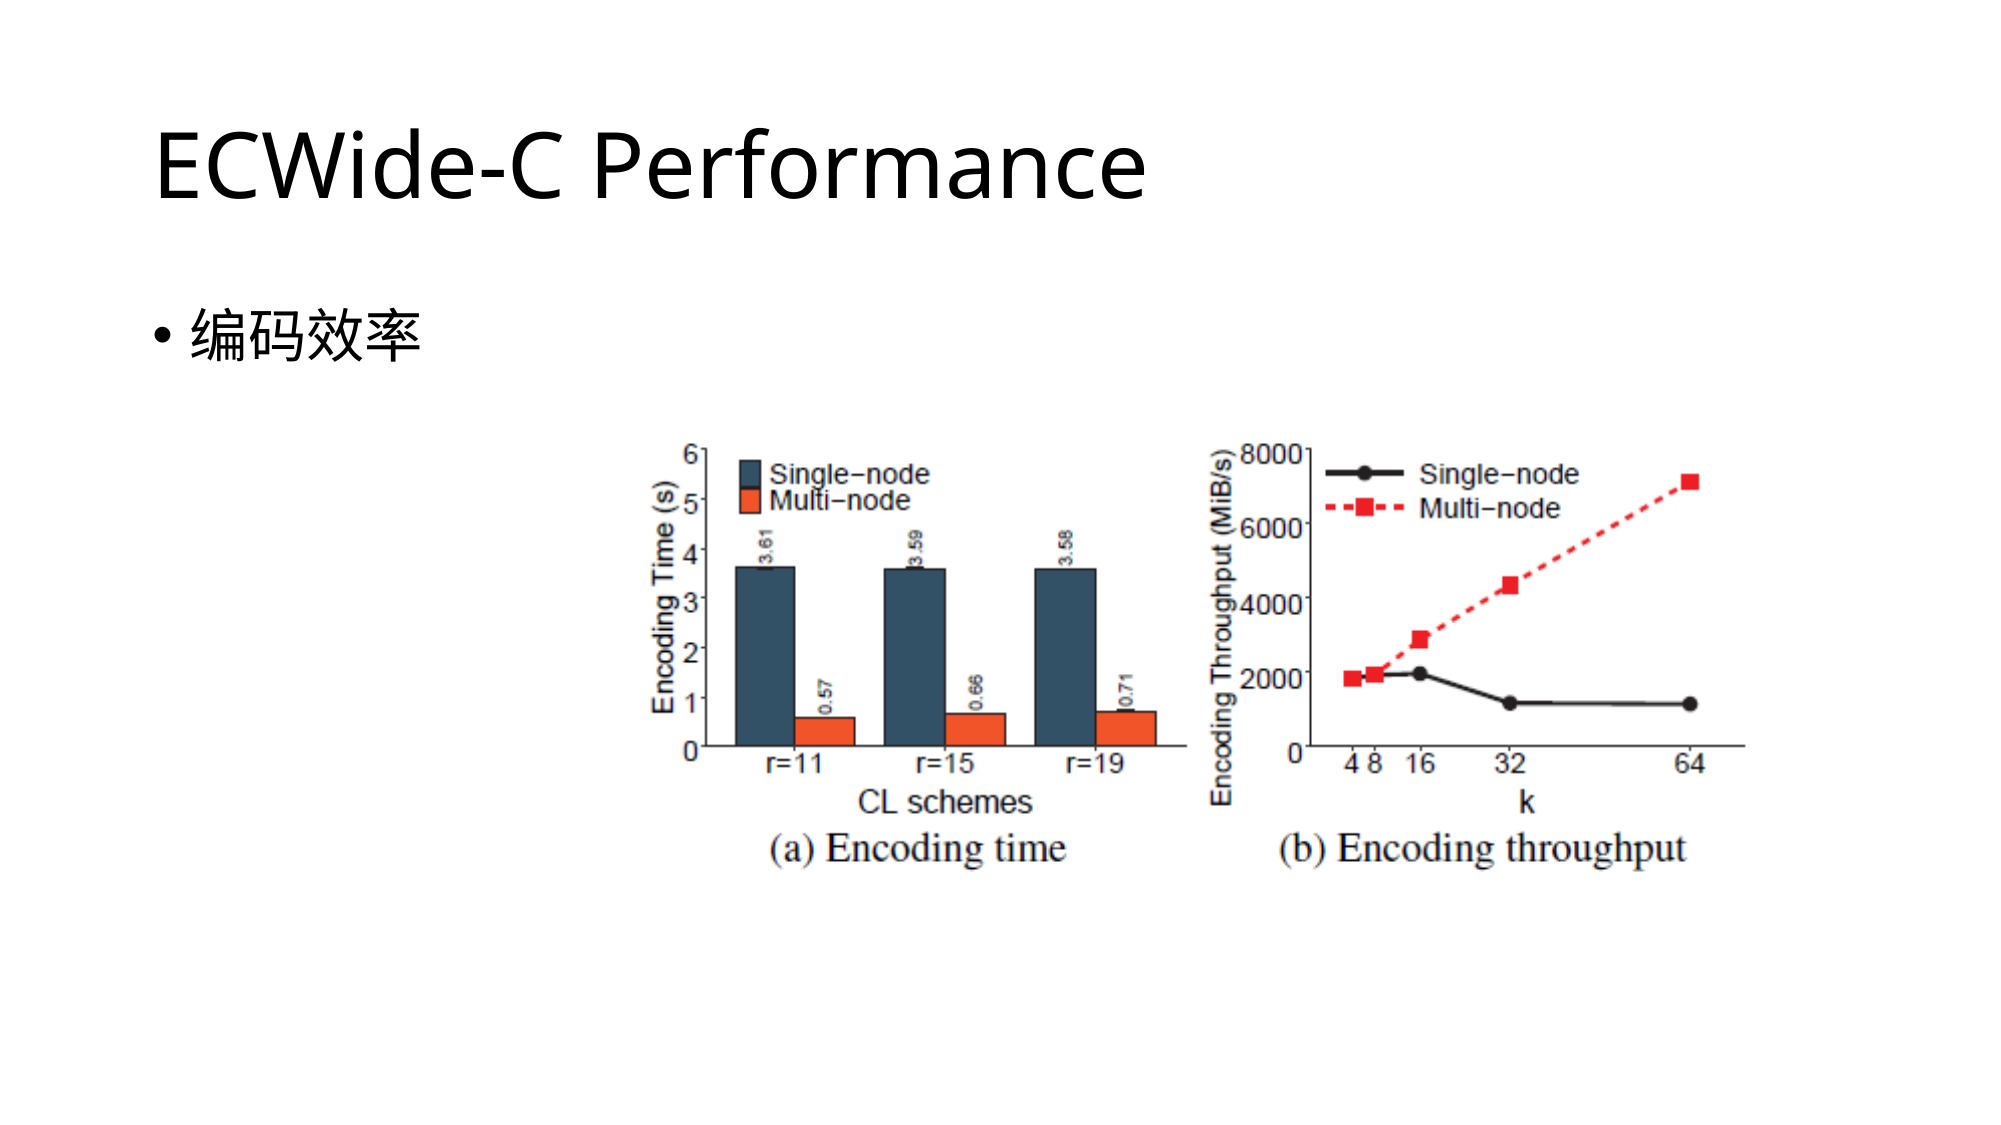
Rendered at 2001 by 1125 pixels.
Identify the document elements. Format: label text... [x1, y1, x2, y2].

picture [583, 382, 1800, 893]
title ECWide-C Performance [137, 59, 1863, 278]
list 编码效率 [137, 299, 1863, 1014]
